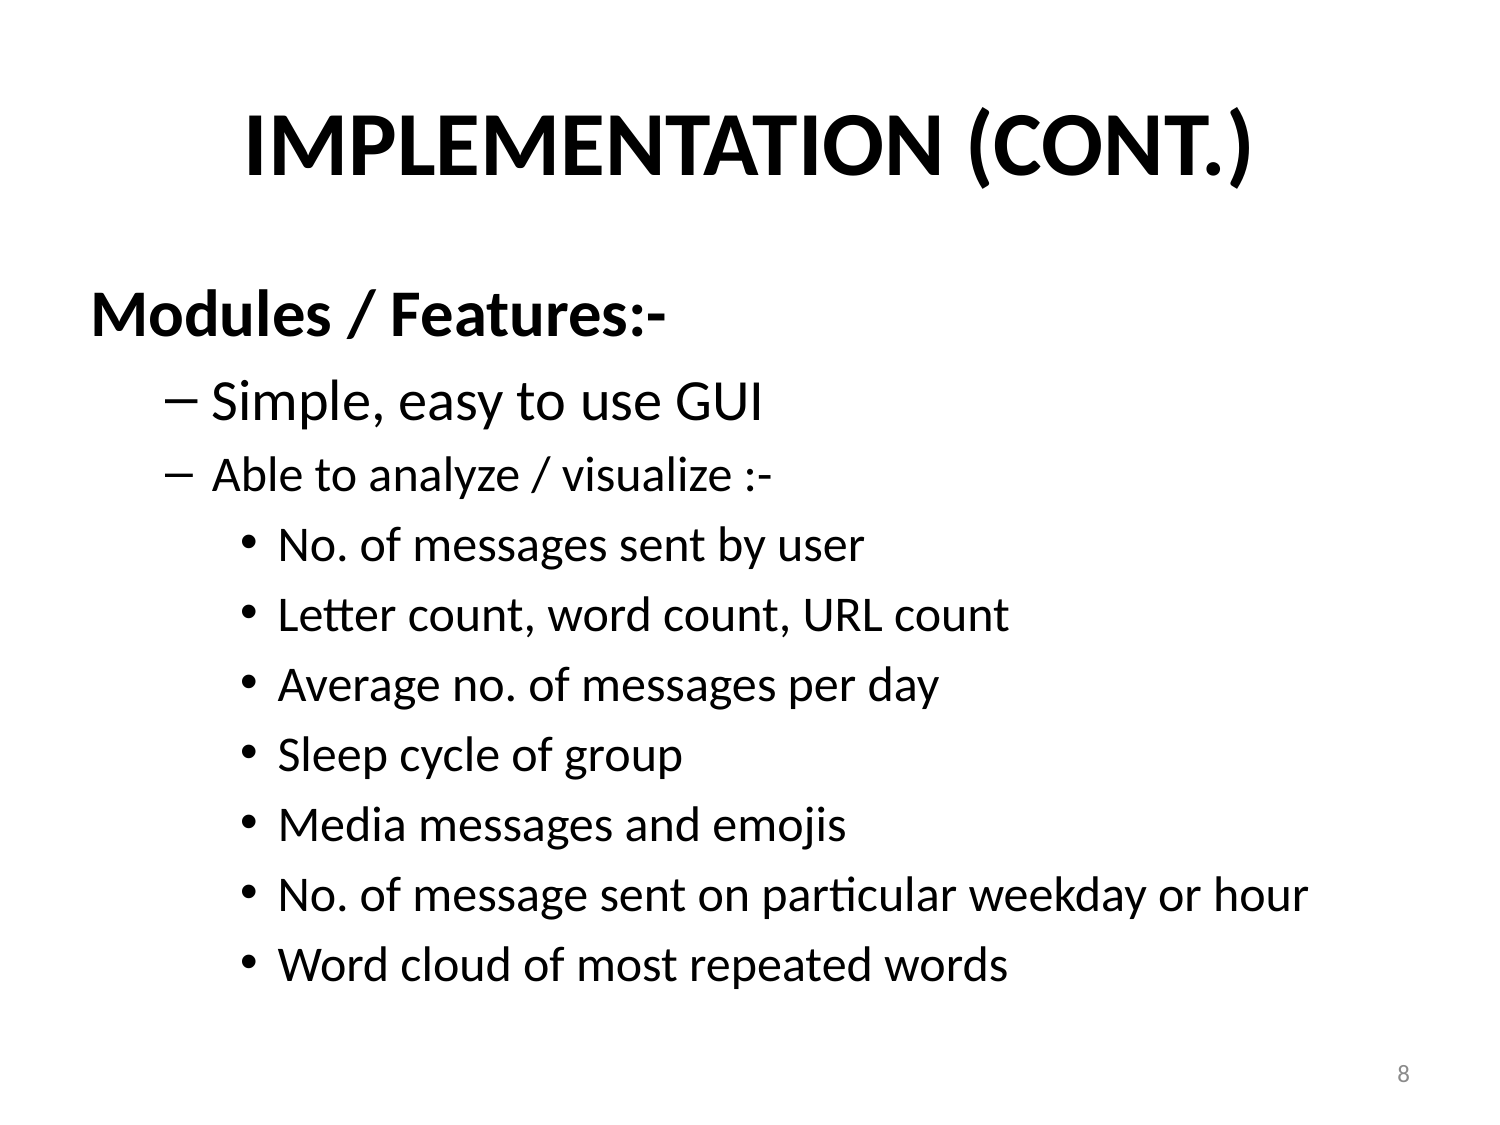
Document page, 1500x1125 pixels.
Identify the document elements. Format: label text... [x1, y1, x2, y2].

title Implementation (Cont.) [75, 45, 1425, 233]
slide_number 8 [1074, 1042, 1425, 1103]
list Modules / Features:- Simple, easy to use GUI Able to analyze / visualize :- No. of messages sent by user Letter count, word count, URL count Average no. of messages per day Sleep cycle of group Media messages and emojis No. of message sent on particular weekday or hour Word cloud of most repeated words [75, 262, 1425, 1005]
